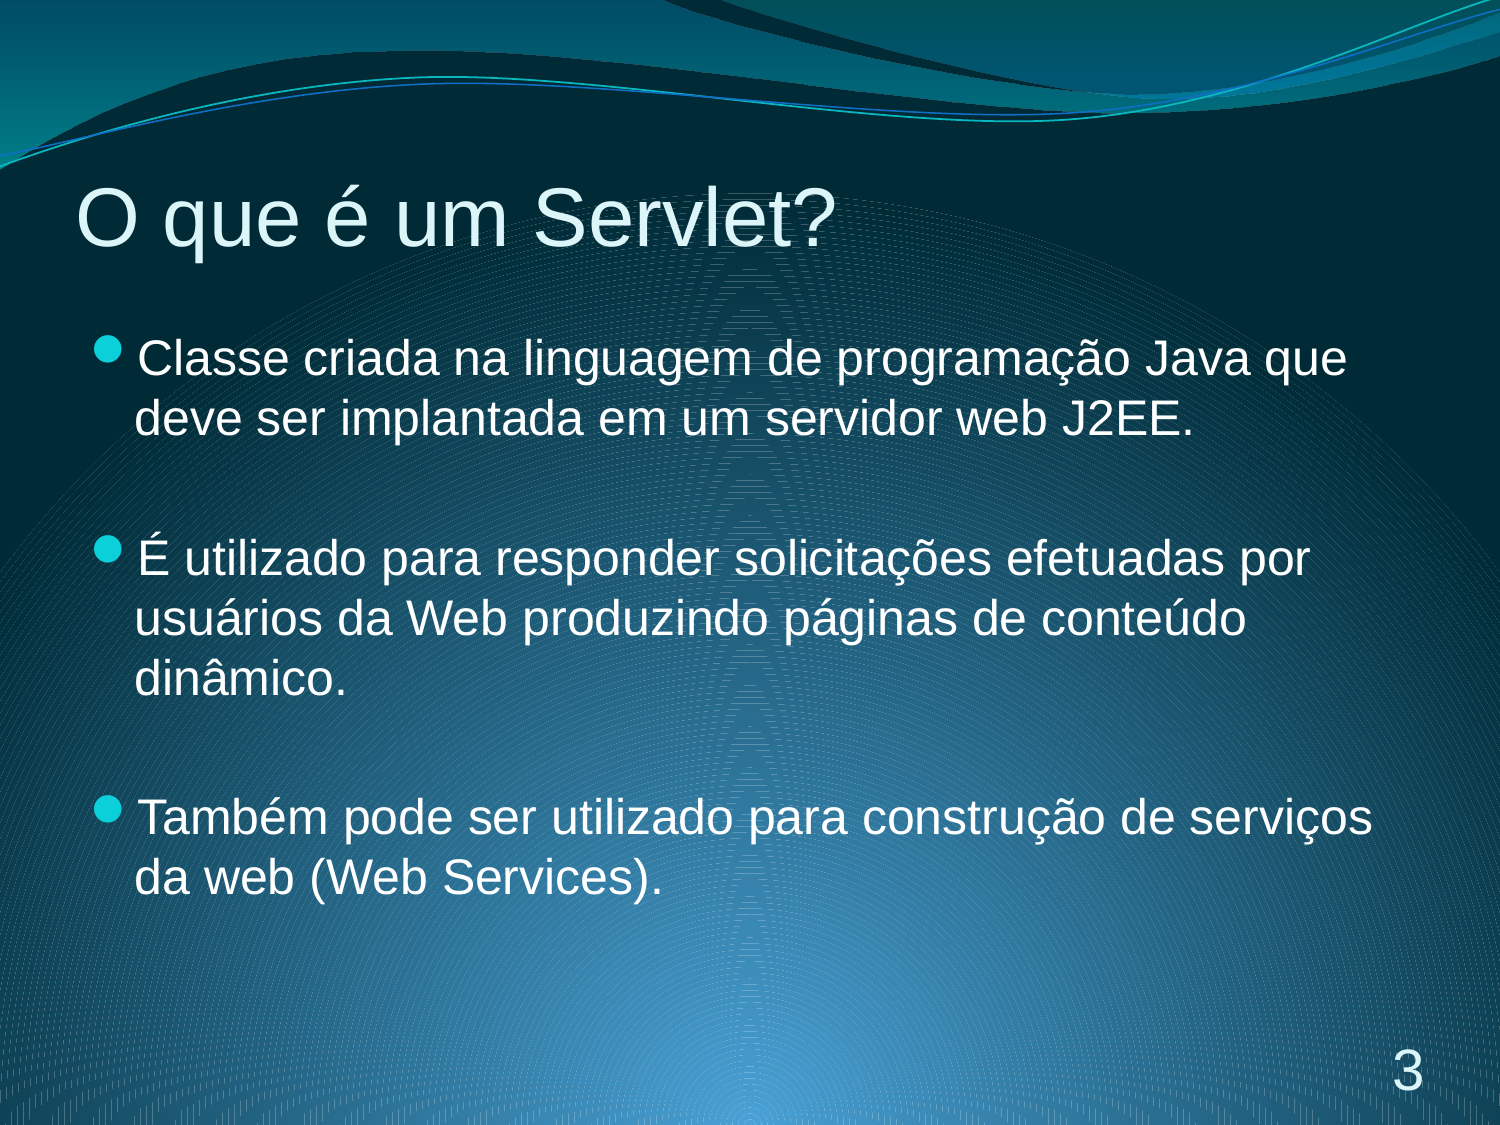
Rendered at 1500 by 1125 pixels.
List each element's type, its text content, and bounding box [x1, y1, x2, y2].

slide_number 3 [1299, 1042, 1425, 1103]
title O que é um Servlet? [74, 115, 1426, 304]
list Classe criada na linguagem de programação Java que deve ser implantada em um servidor web J2EE. É utilizado para responder solicitações efetuadas por usuários da Web produzindo páginas de conteúdo dinâmico. Também pode ser utilizado para construção de serviços da web (Web Services). [75, 317, 1425, 1038]
